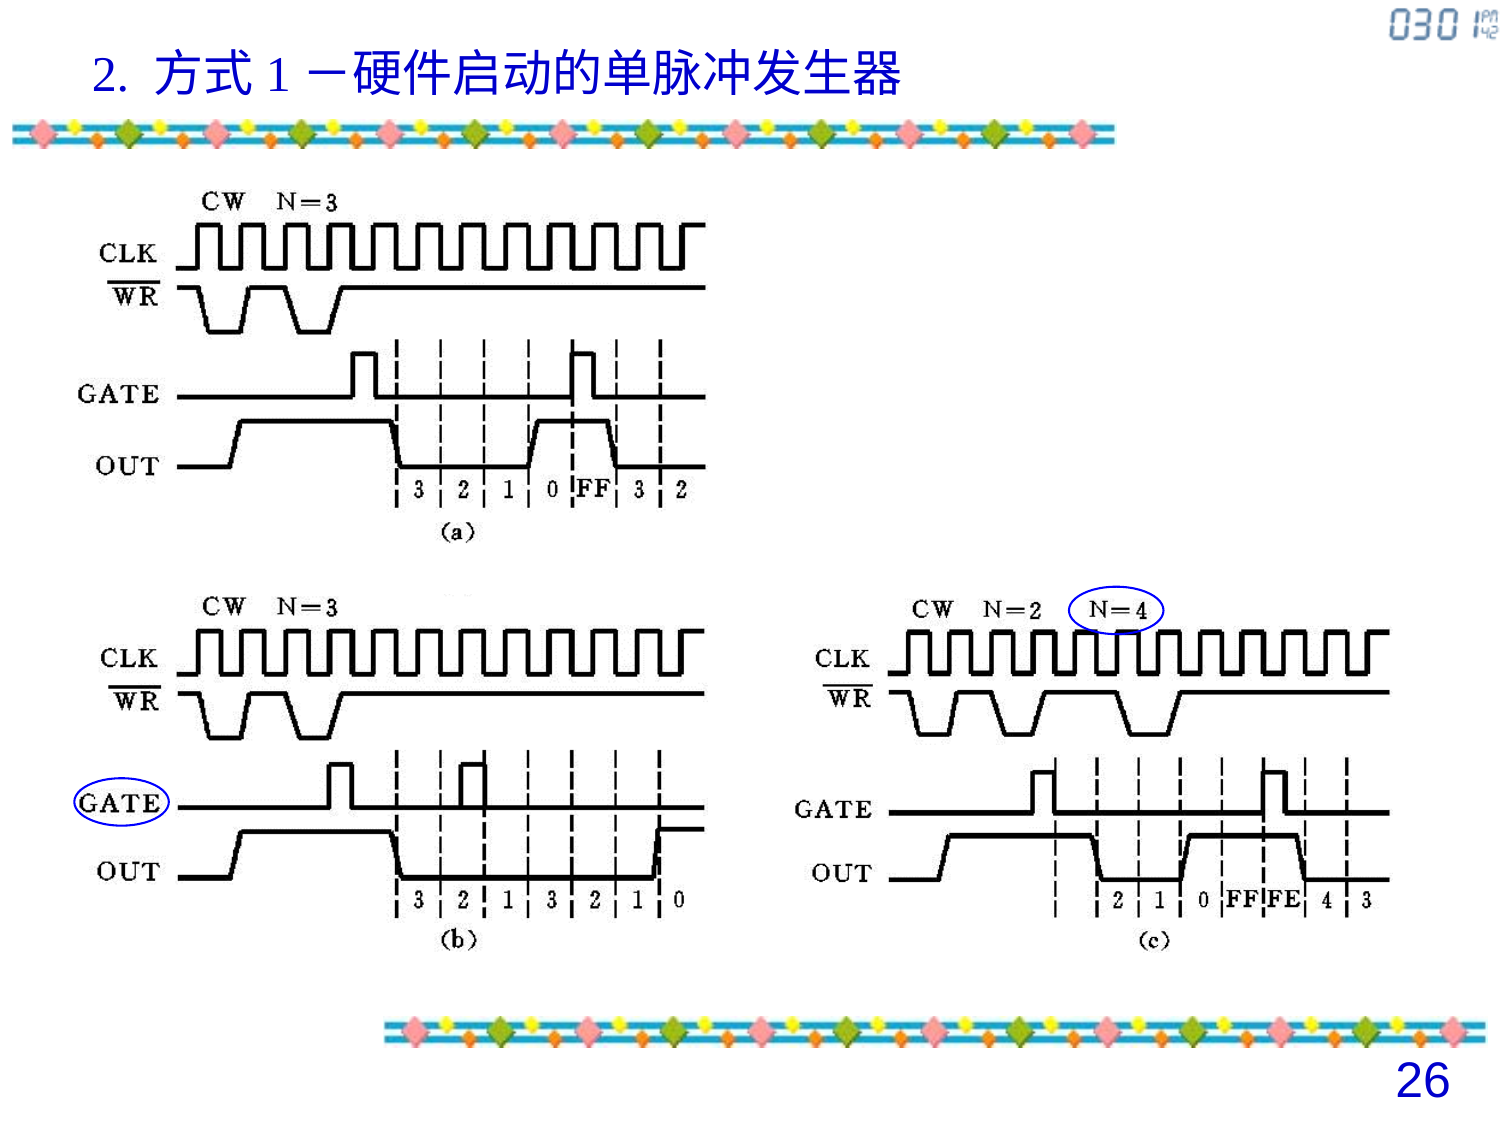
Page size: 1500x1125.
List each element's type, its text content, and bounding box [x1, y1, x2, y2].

picture [383, 1016, 1488, 1048]
picture [1387, 0, 1500, 50]
picture [76, 188, 708, 544]
picture [791, 594, 1393, 953]
picture [76, 594, 708, 953]
picture [11, 119, 1117, 149]
text_box [1086, 586, 1146, 592]
list 2. 方式1－硬件启动的单脉冲发生器 [76, 19, 951, 102]
